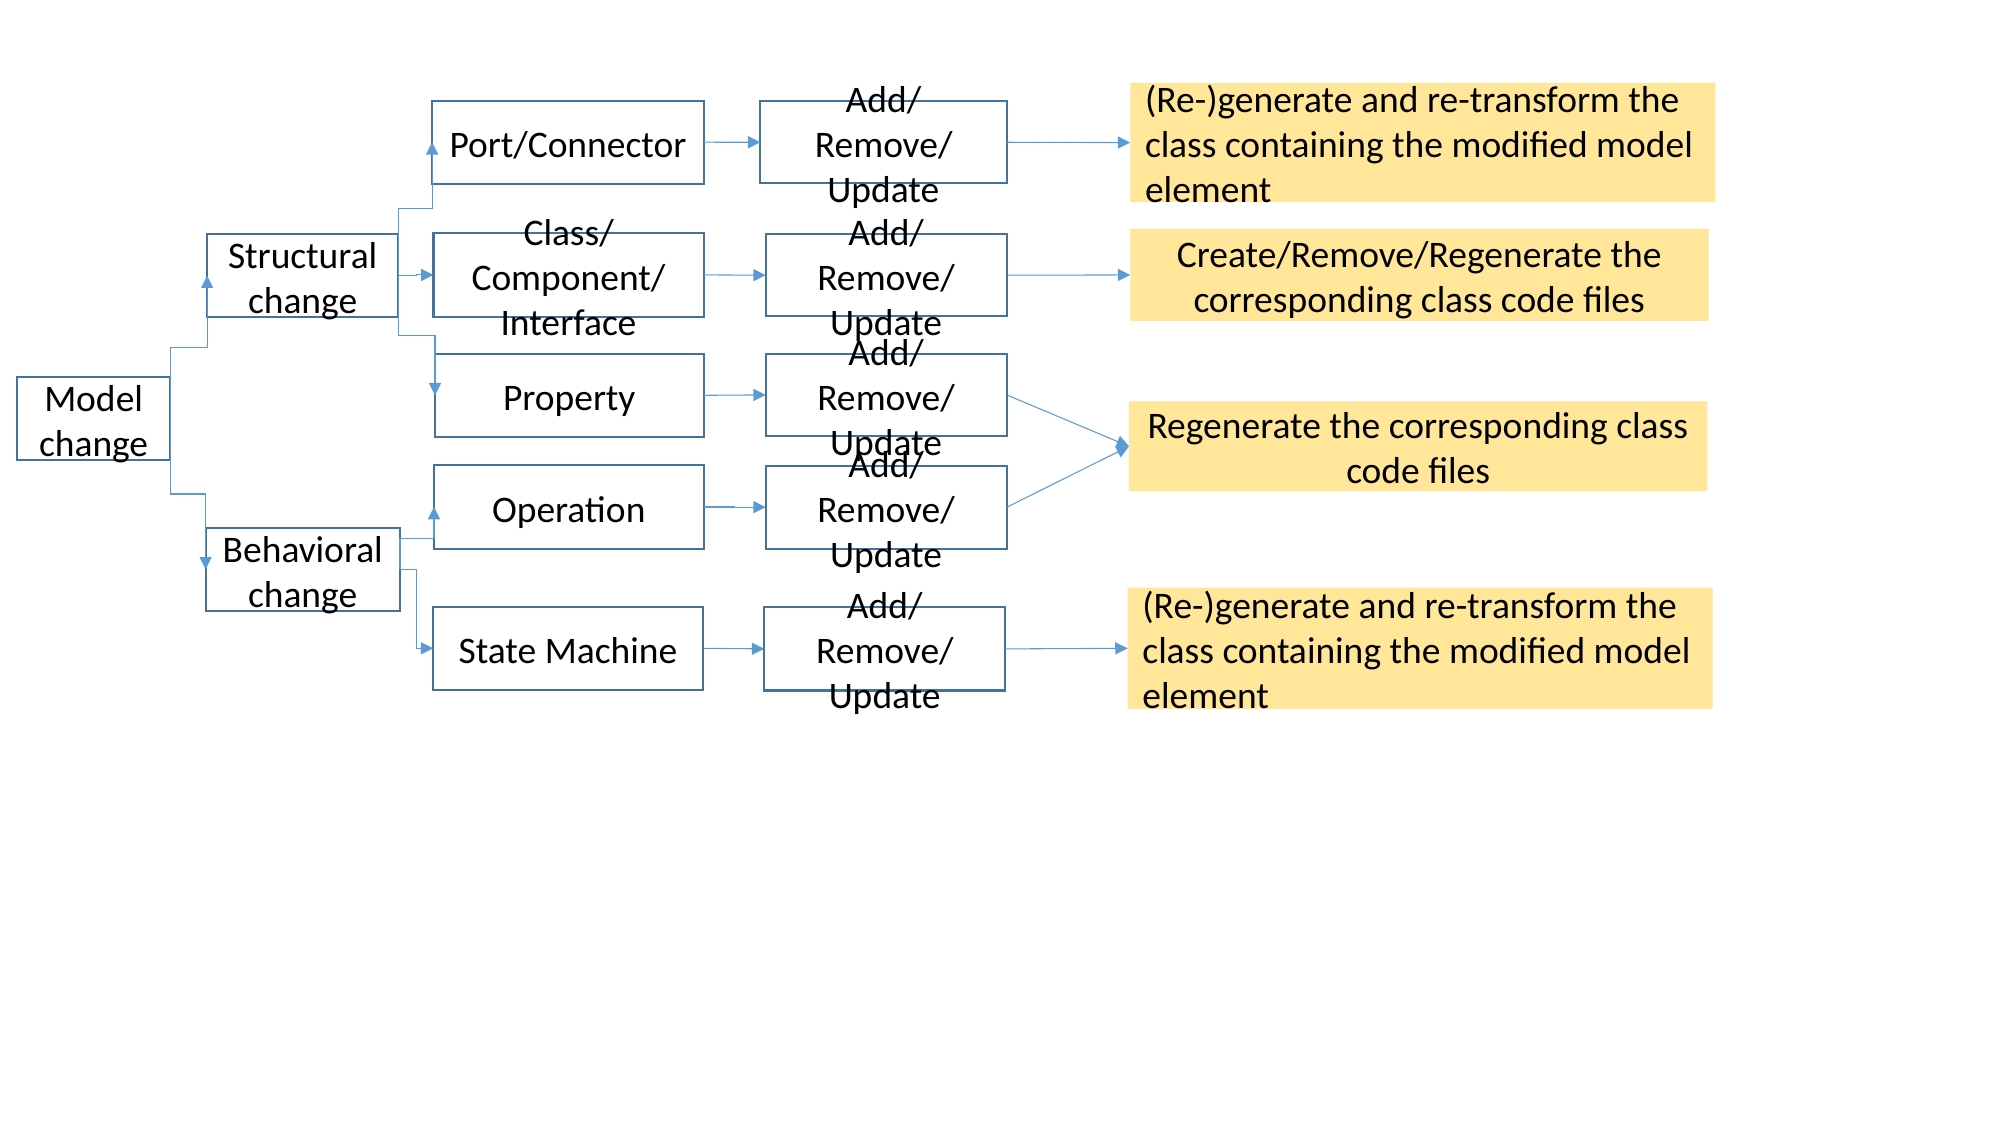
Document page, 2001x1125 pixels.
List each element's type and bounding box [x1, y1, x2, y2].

text_box [17, 82, 1716, 709]
